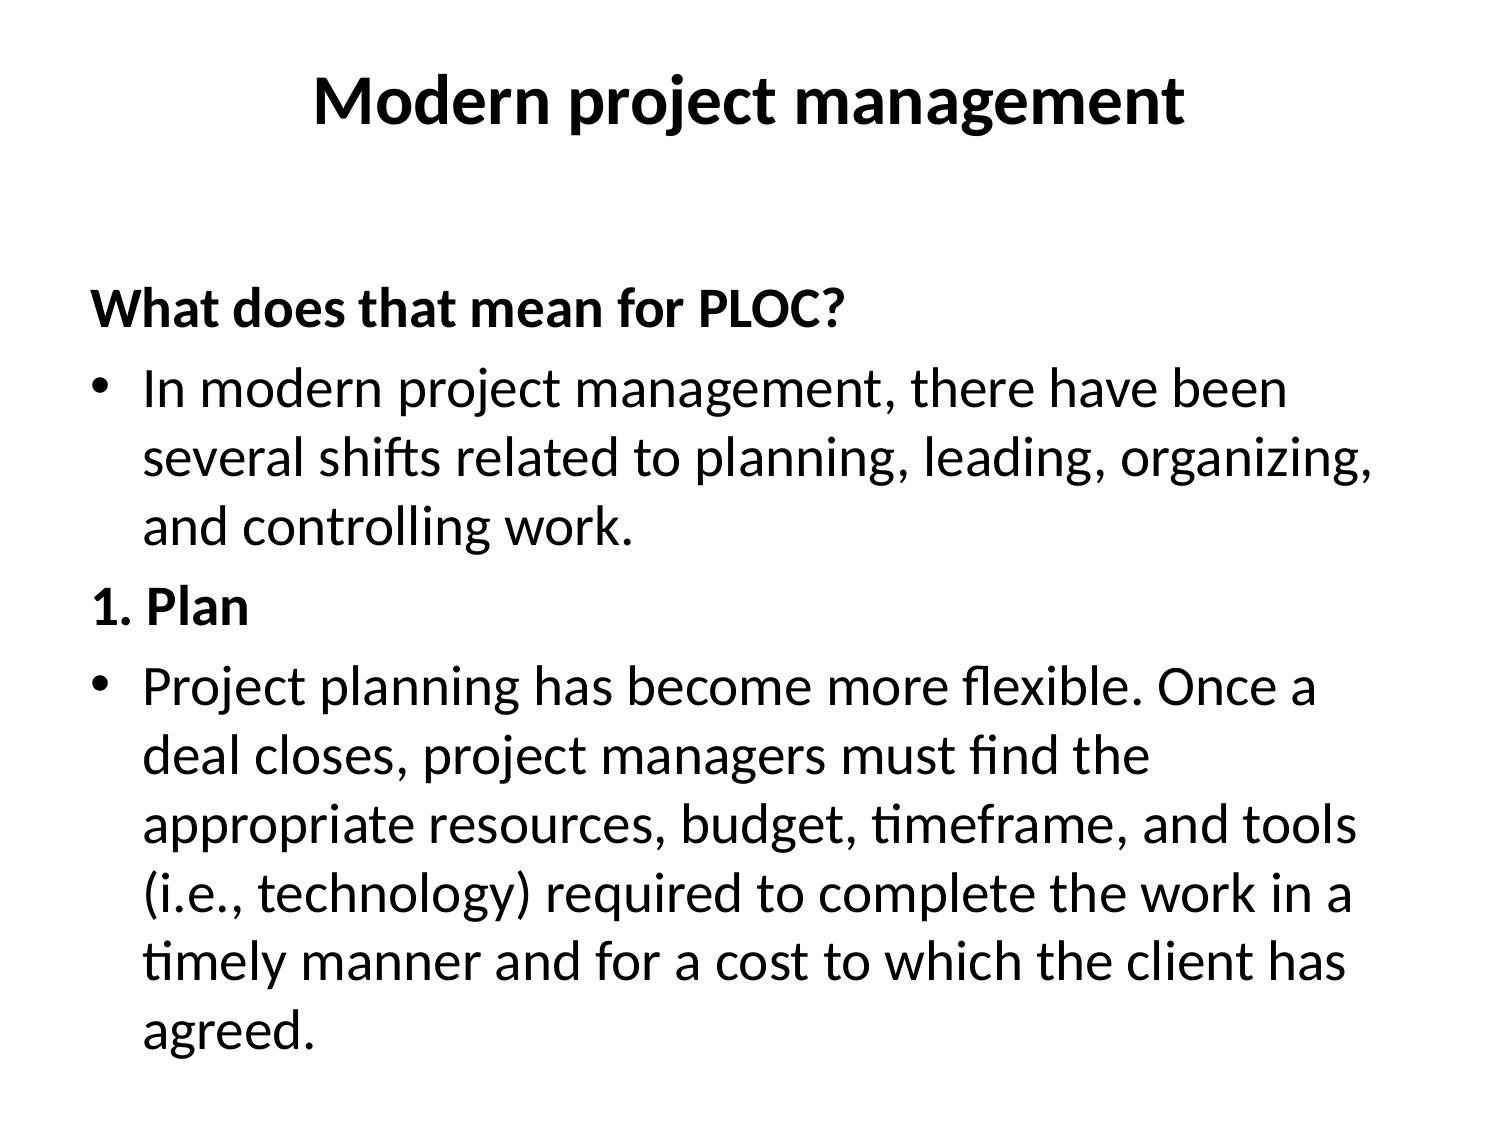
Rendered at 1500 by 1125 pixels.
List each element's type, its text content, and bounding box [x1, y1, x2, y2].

title Modern project management [75, 45, 1425, 233]
list What does that mean for PLOC? In modern project management, there have been several shifts related to planning, leading, organizing, and controlling work. 1. Plan Project planning has become more flexible. Once a deal closes, project managers must find the appropriate resources, budget, timeframe, and tools (i.e., technology) required to complete the work in a timely manner and for a cost to which the client has agreed. [75, 262, 1425, 1075]
